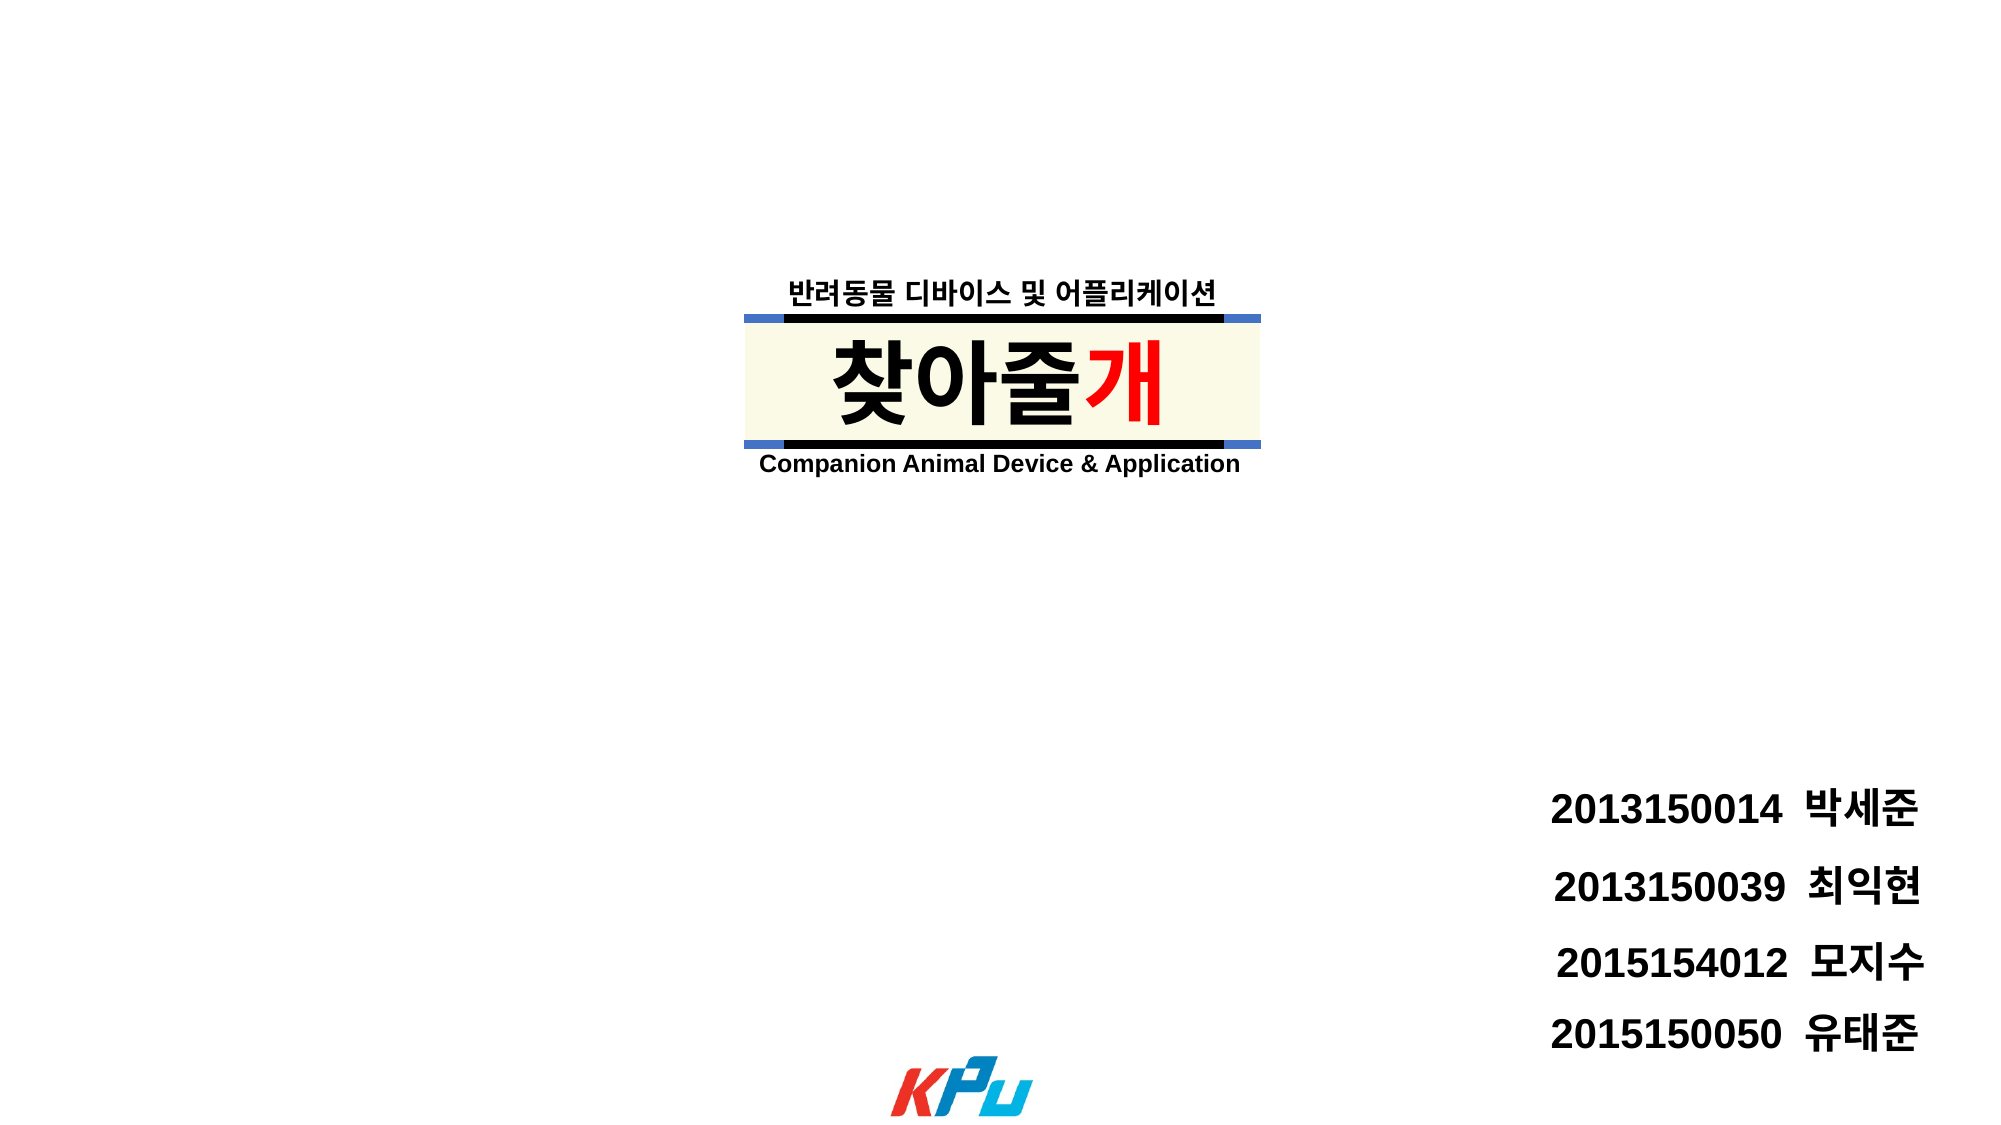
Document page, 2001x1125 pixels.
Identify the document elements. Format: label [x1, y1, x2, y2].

picture [885, 1047, 1034, 1124]
text_box [743, 267, 1313, 486]
text_box [1527, 774, 1949, 1066]
